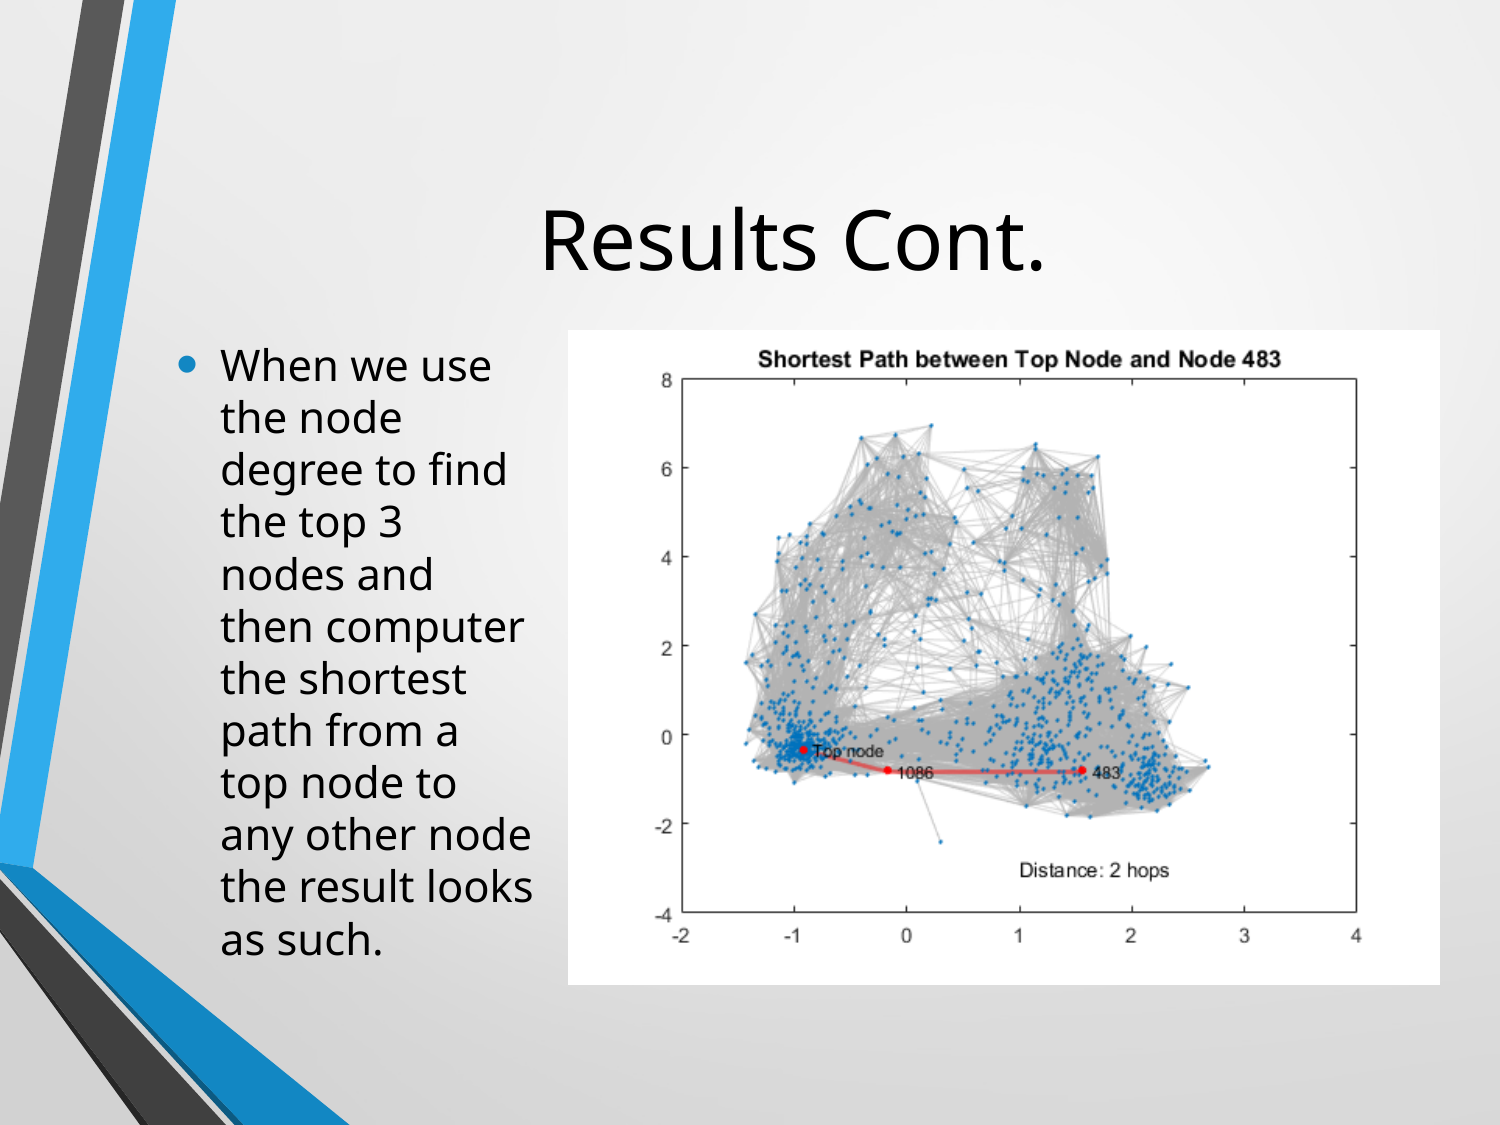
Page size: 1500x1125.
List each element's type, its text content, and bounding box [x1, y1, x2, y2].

picture [568, 330, 1441, 985]
list When we use the node degree to find the top 3 nodes and then computer the shortest path from a top node to any other node the result looks as such. [161, 330, 552, 985]
title Results Cont. [161, 75, 1425, 400]
